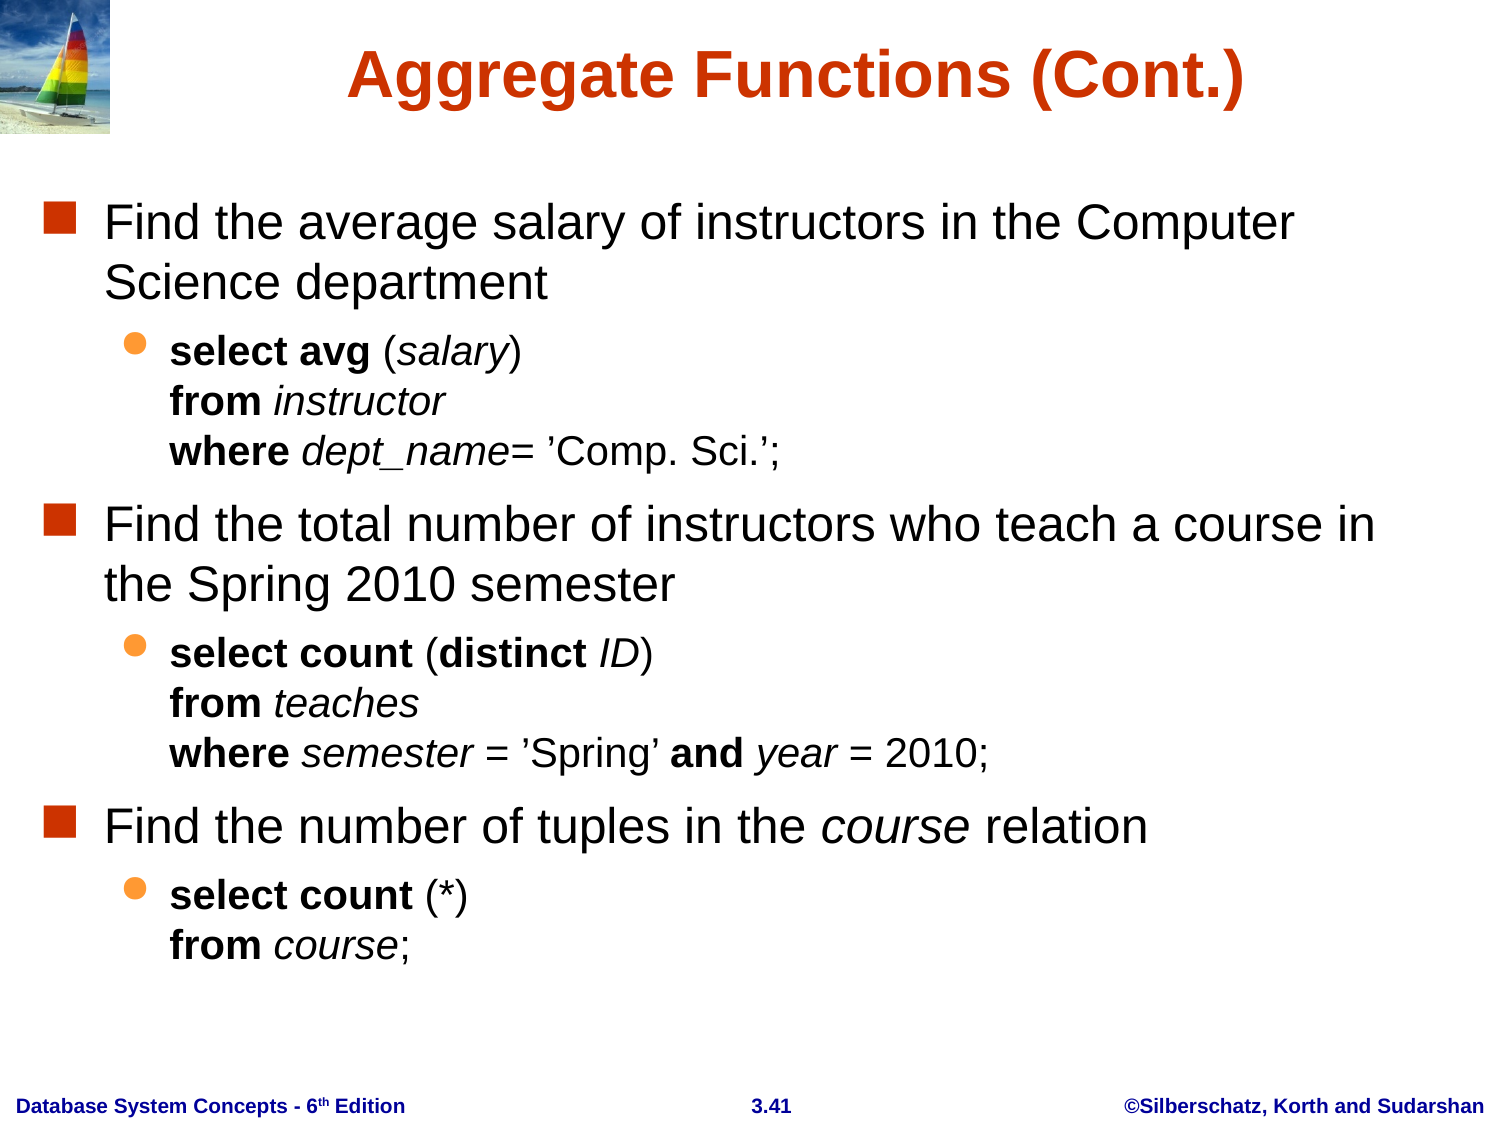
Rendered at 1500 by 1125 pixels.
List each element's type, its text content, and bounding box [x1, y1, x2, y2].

title Aggregate Functions (Cont.) [133, 17, 1459, 119]
picture [0, 0, 110, 134]
list Find the average salary of instructors in the Computer Science department select avg (salary) from instructor where dept_name= ’Comp. Sci.’; Find the total number of instructors who teach a course in the Spring 2010 semester select count (distinct ID) from teaches where semester = ’Spring’ and year = 2010; Find the number of tuples in the course relation select count (*) from course; [32, 181, 1473, 1044]
text_box [124, 461, 1385, 522]
